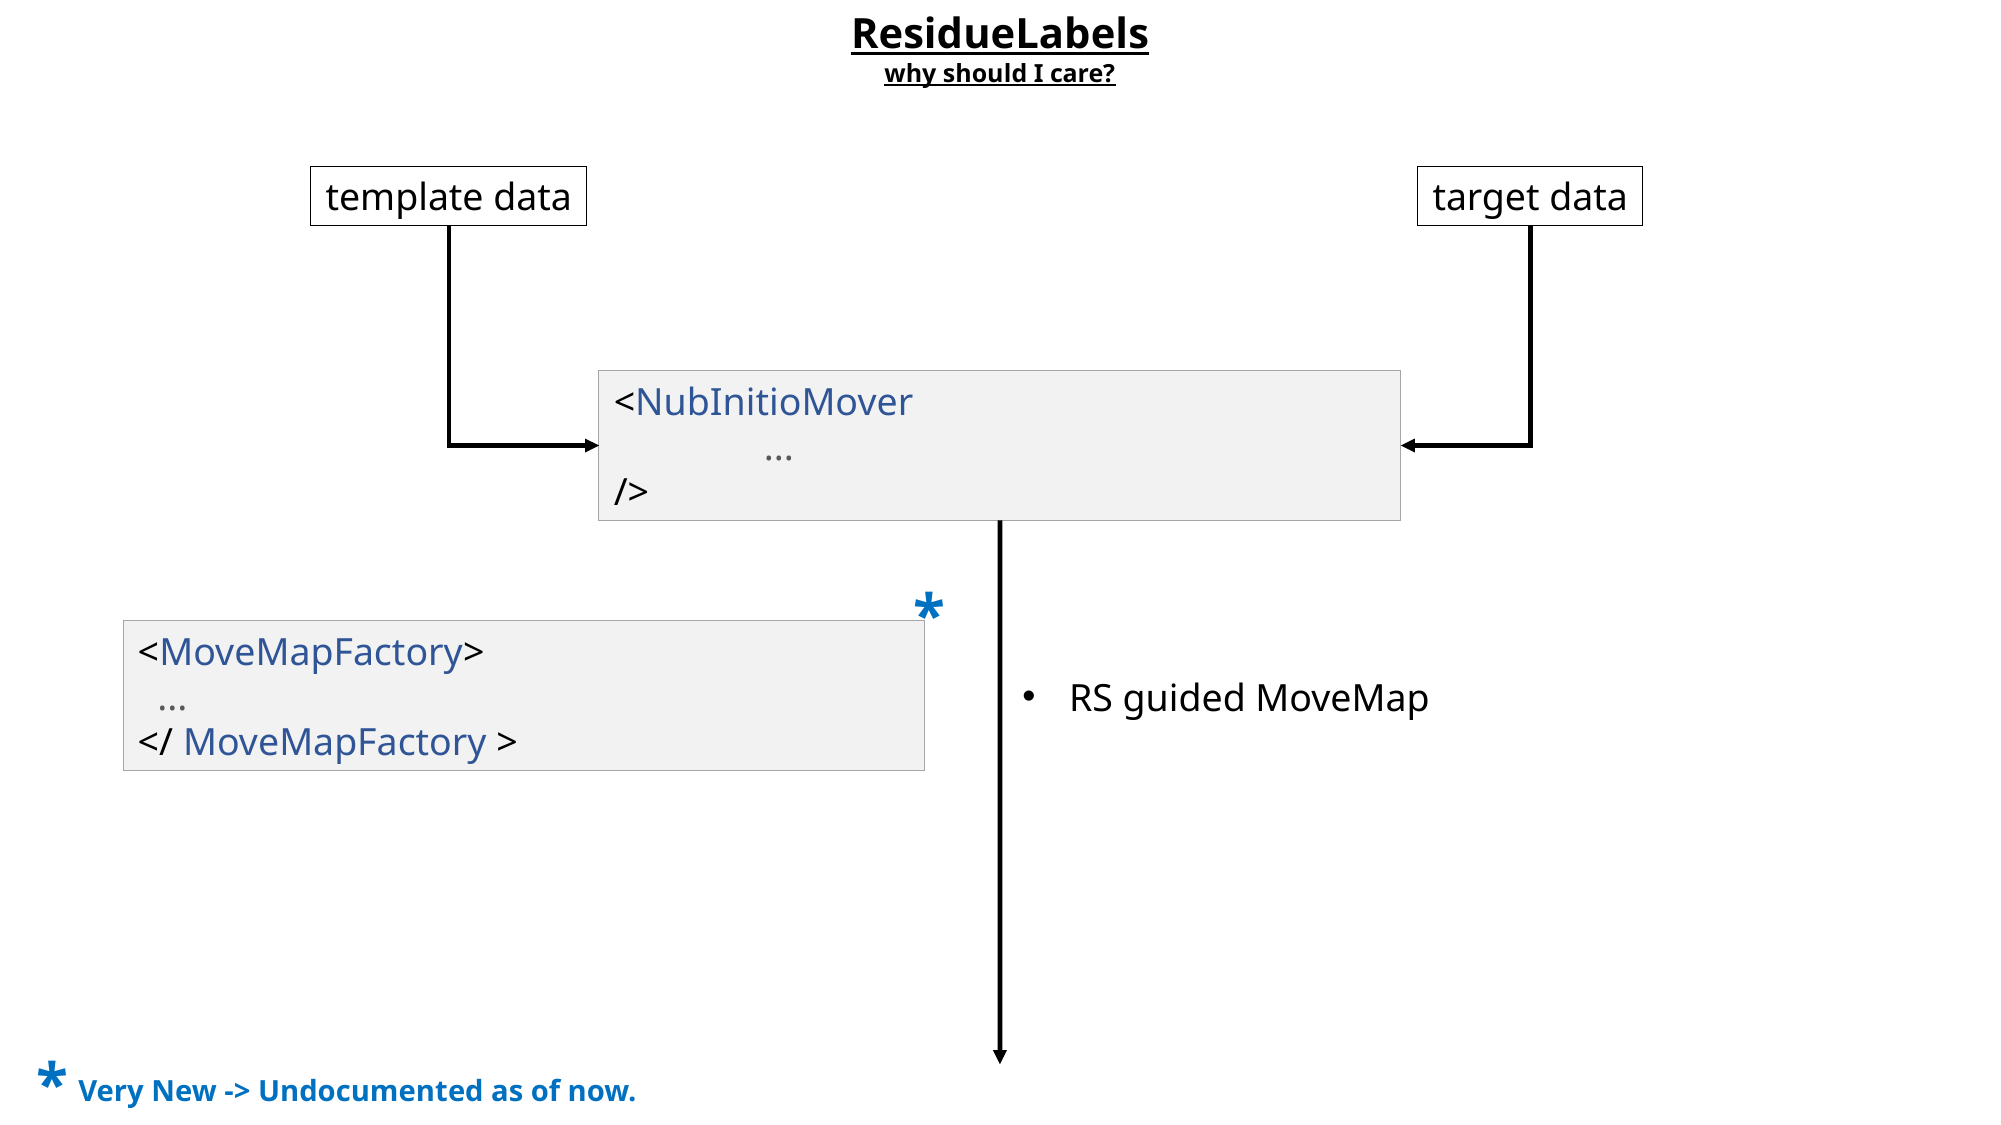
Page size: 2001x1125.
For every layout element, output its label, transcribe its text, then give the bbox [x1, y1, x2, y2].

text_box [21, 1039, 654, 1125]
text_box template data [310, 166, 587, 226]
text_box * [898, 570, 961, 655]
text_box ResidueLabels why should I care? [836, 0, 1164, 95]
text_box <MoveMapFactory> ... </ MoveMapFactory > [123, 620, 925, 771]
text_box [1355, 271, 1576, 402]
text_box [414, 261, 634, 412]
text_box <NubInitioMover ... /> [598, 370, 1401, 521]
text_box RS guided MoveMap [1007, 666, 1445, 771]
text_box target data [1417, 166, 1643, 226]
